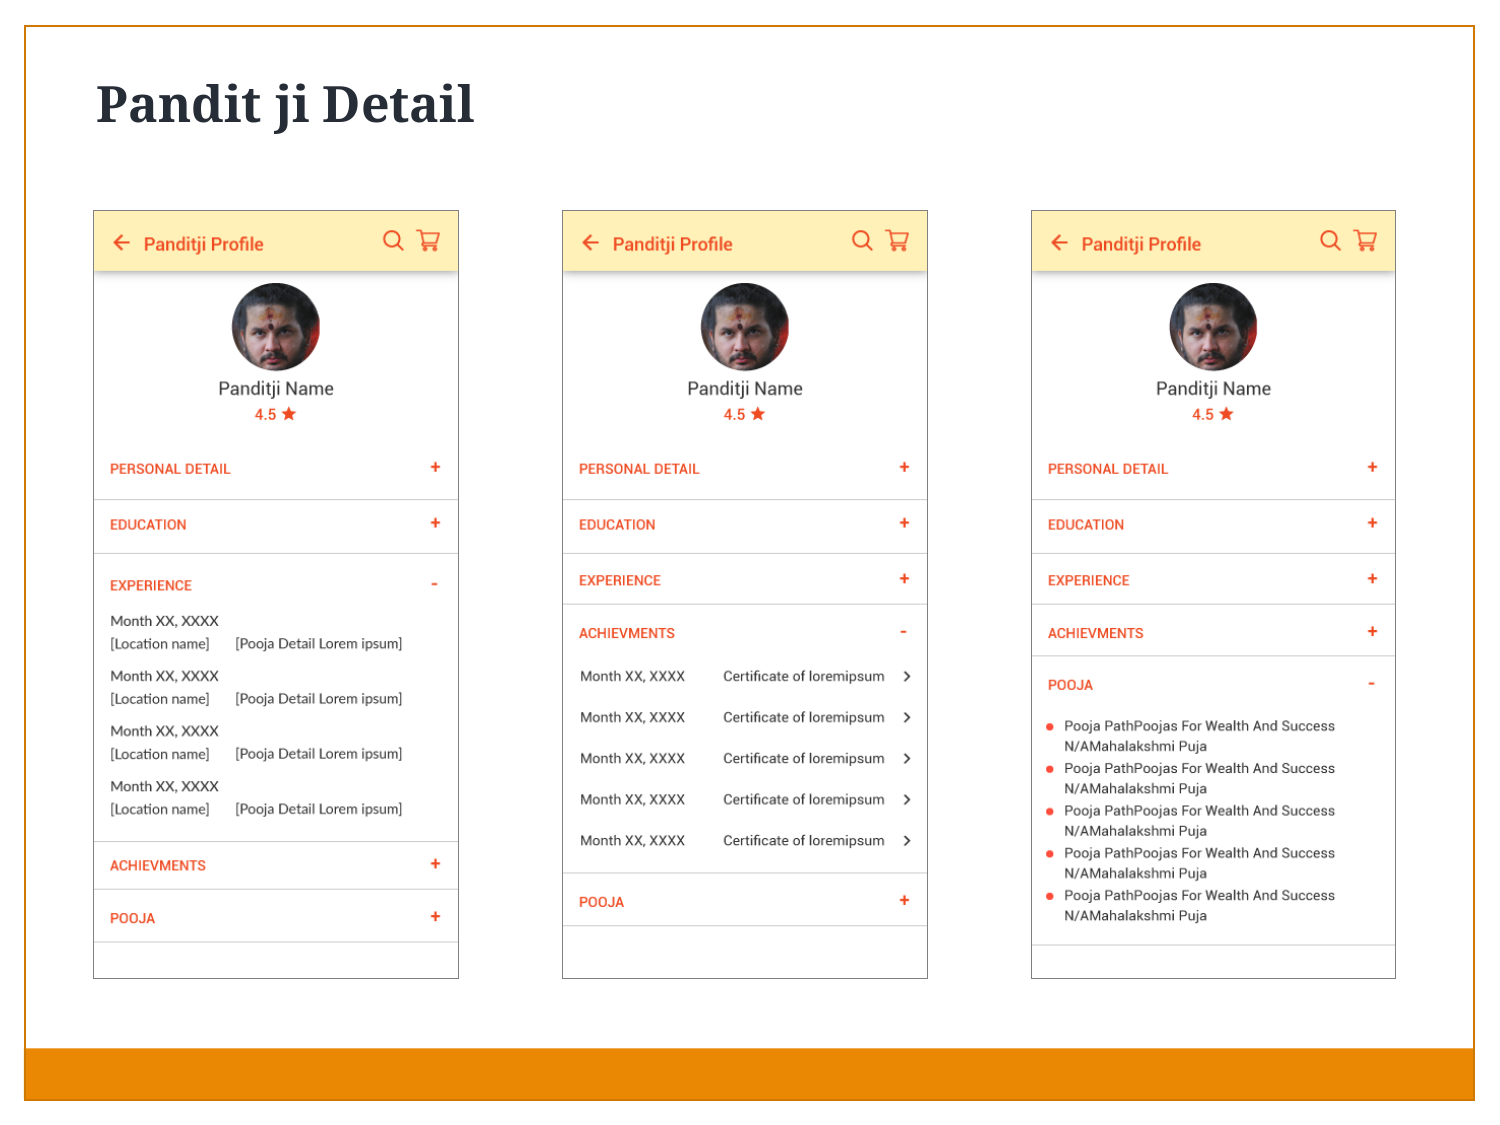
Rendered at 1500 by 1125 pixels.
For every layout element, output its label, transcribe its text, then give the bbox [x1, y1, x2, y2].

picture [562, 210, 928, 980]
text_box Pandit ji Detail [82, 64, 491, 140]
picture [93, 210, 459, 980]
picture [1030, 210, 1397, 980]
